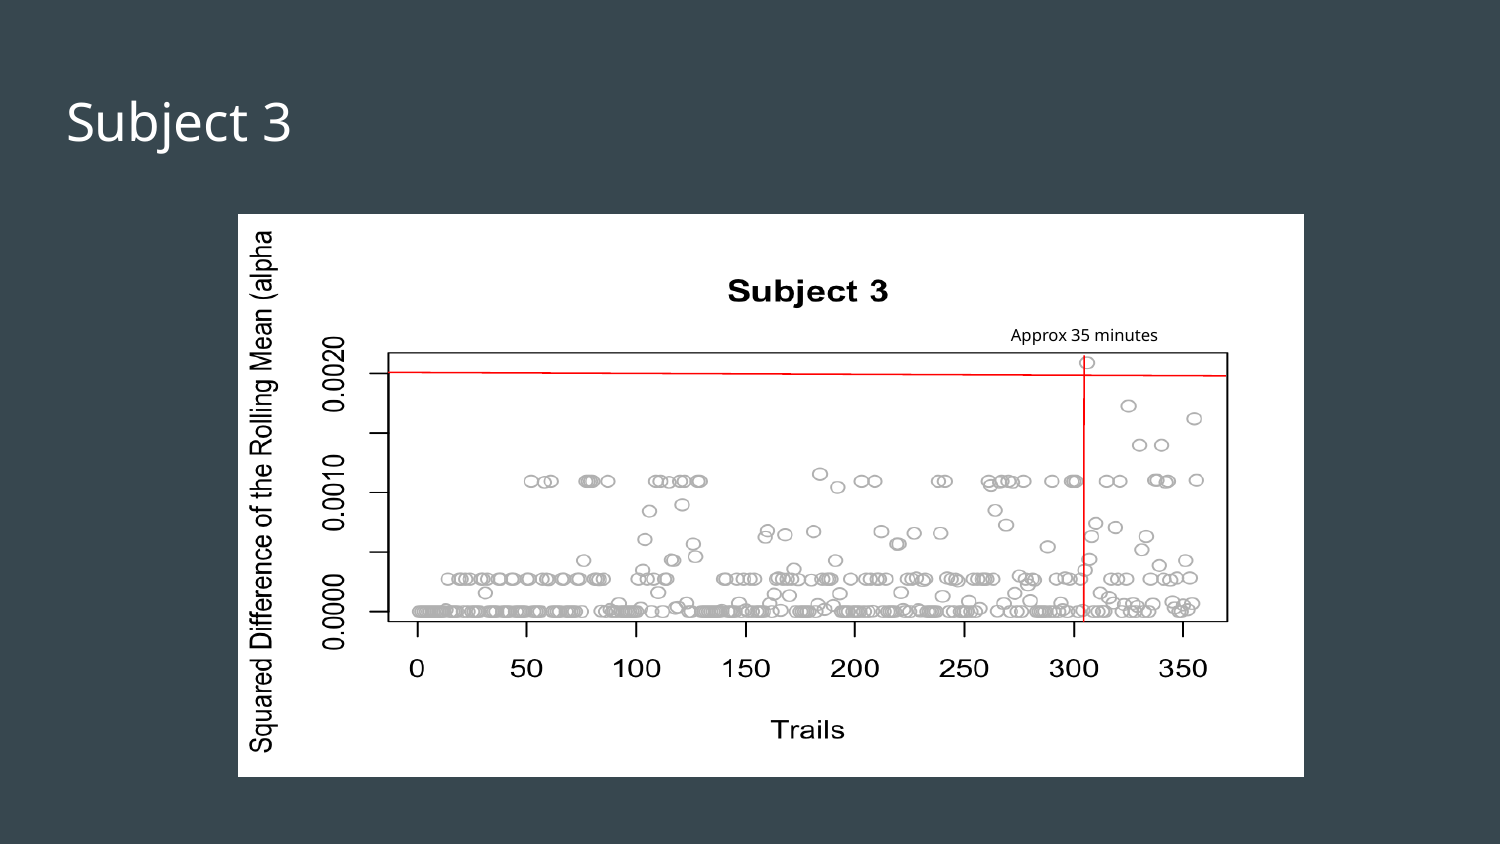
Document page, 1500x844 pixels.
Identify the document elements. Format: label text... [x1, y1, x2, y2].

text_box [387, 372, 1078, 377]
title Subject 3 [51, 72, 1449, 167]
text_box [1090, 372, 1227, 377]
picture [238, 214, 1304, 778]
